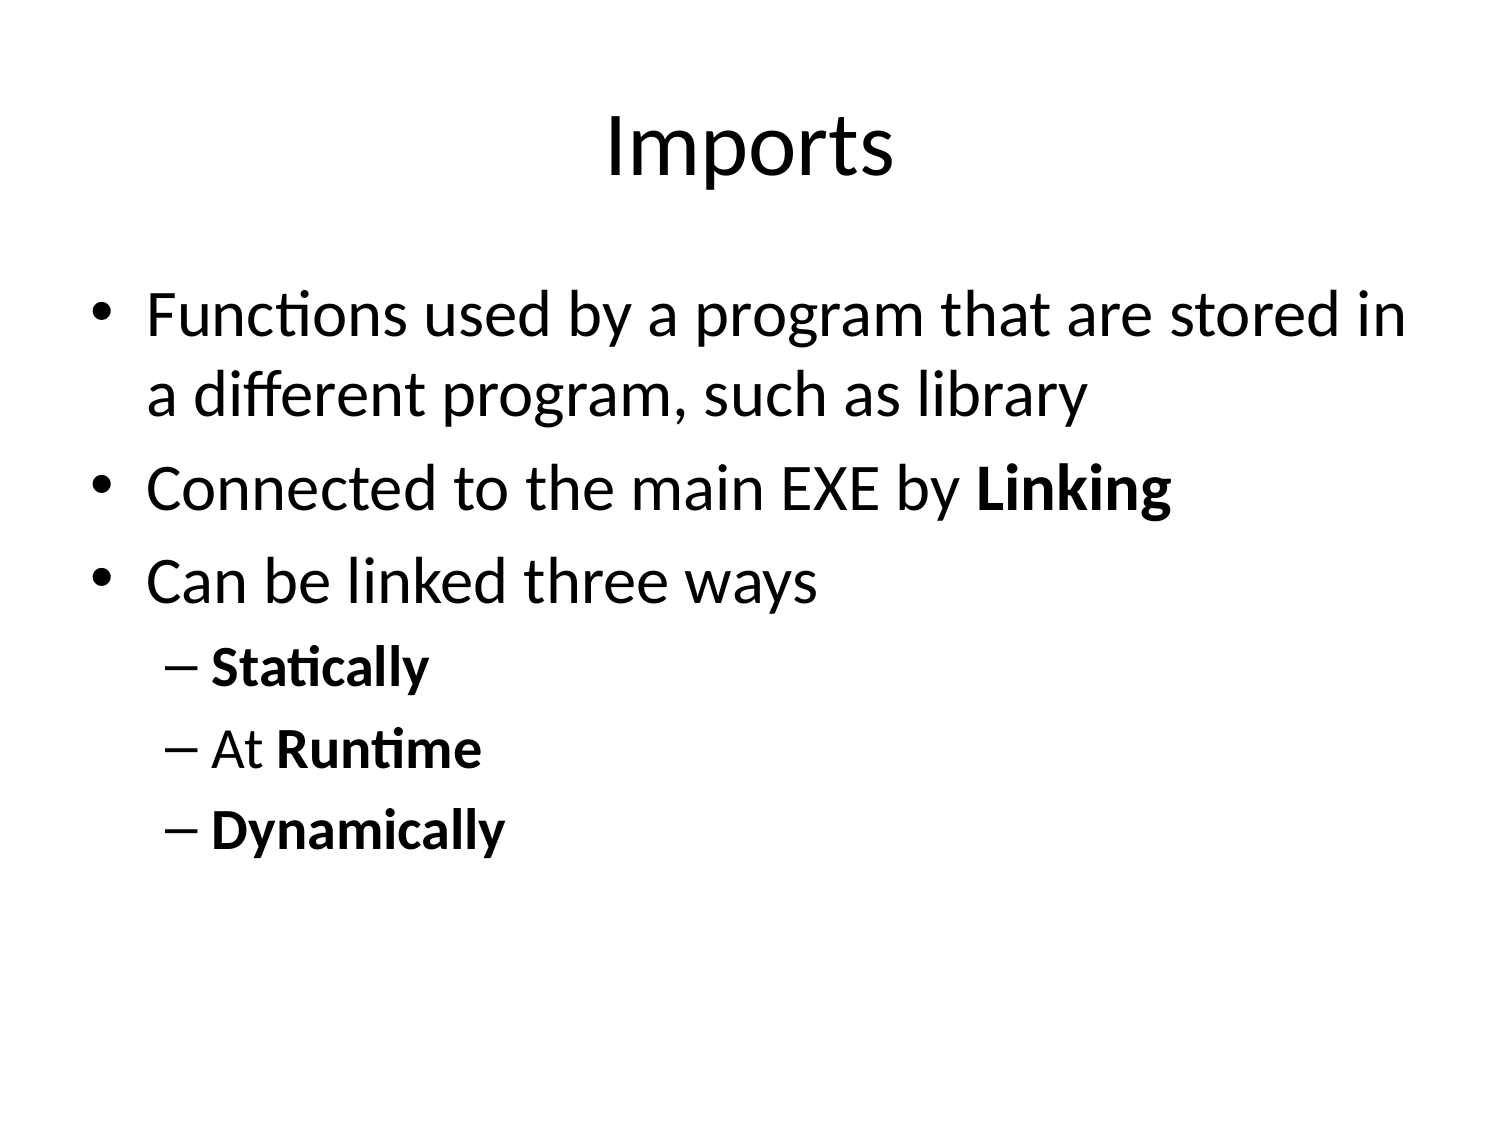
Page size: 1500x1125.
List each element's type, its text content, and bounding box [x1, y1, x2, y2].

title Imports [75, 45, 1425, 233]
list Functions used by a program that are stored in a different program, such as library Connected to the main EXE by Linking Can be linked three ways Statically At Runtime Dynamically [75, 262, 1425, 1005]
